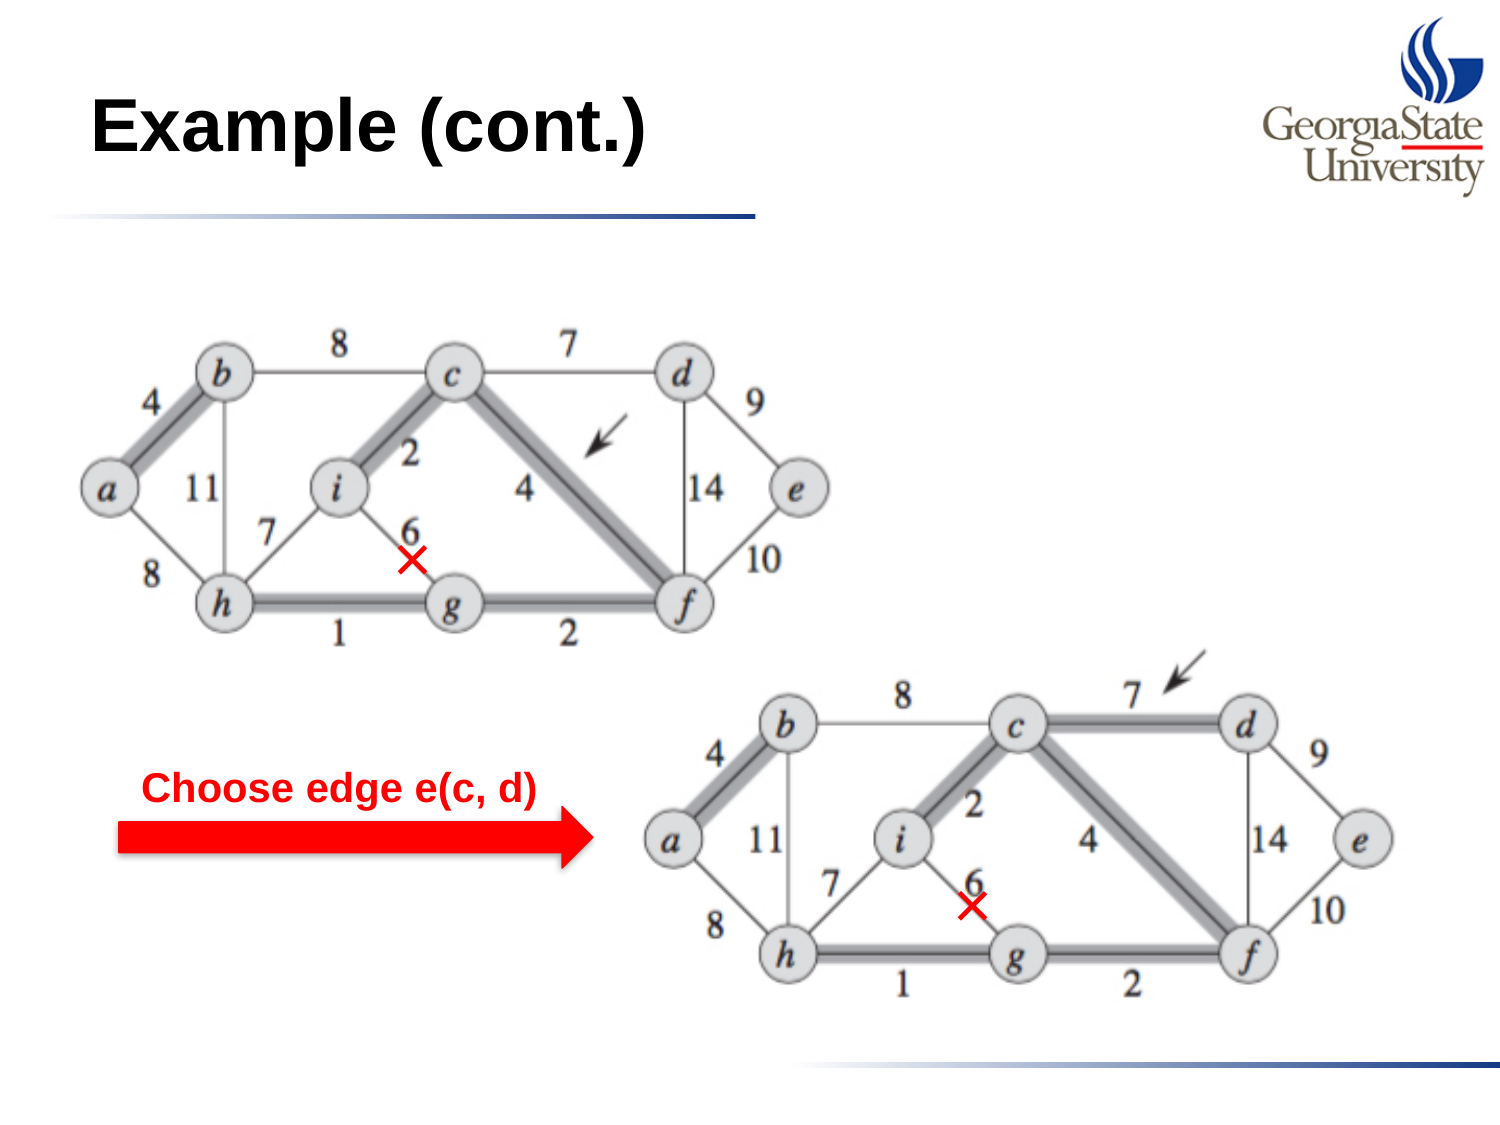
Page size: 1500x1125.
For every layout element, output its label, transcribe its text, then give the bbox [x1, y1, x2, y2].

picture [74, 316, 1406, 1008]
picture [1247, 0, 1500, 216]
title Example (cont.) [75, 27, 1234, 215]
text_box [118, 753, 593, 869]
